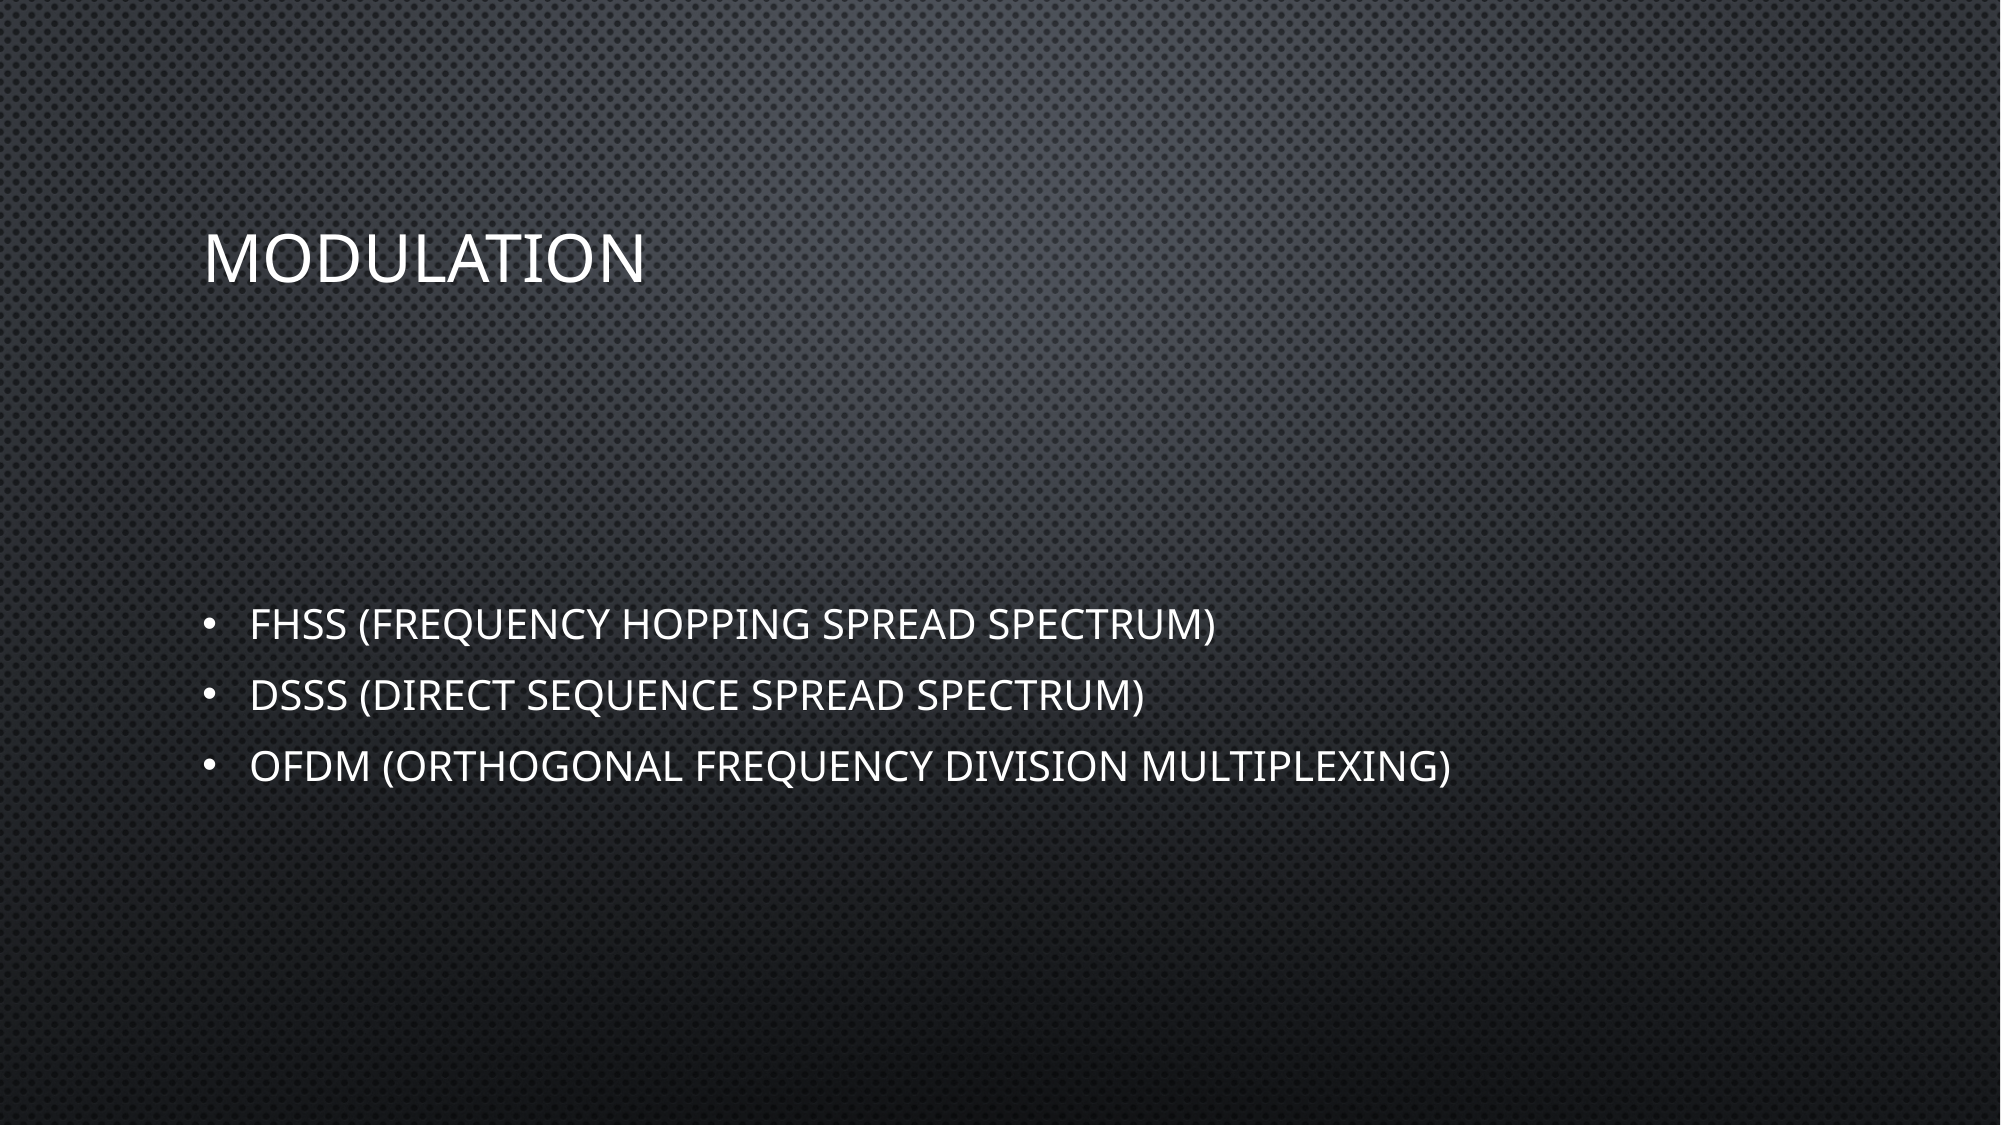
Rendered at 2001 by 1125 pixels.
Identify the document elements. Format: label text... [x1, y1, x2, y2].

list FHSS (Frequency Hopping Spread Spectrum) DSSS (Direct Sequence Spread Spectrum) OFDM (Orthogonal Frequency Division Multiplexing) [187, 437, 1813, 950]
title Modulation [187, 99, 1813, 413]
